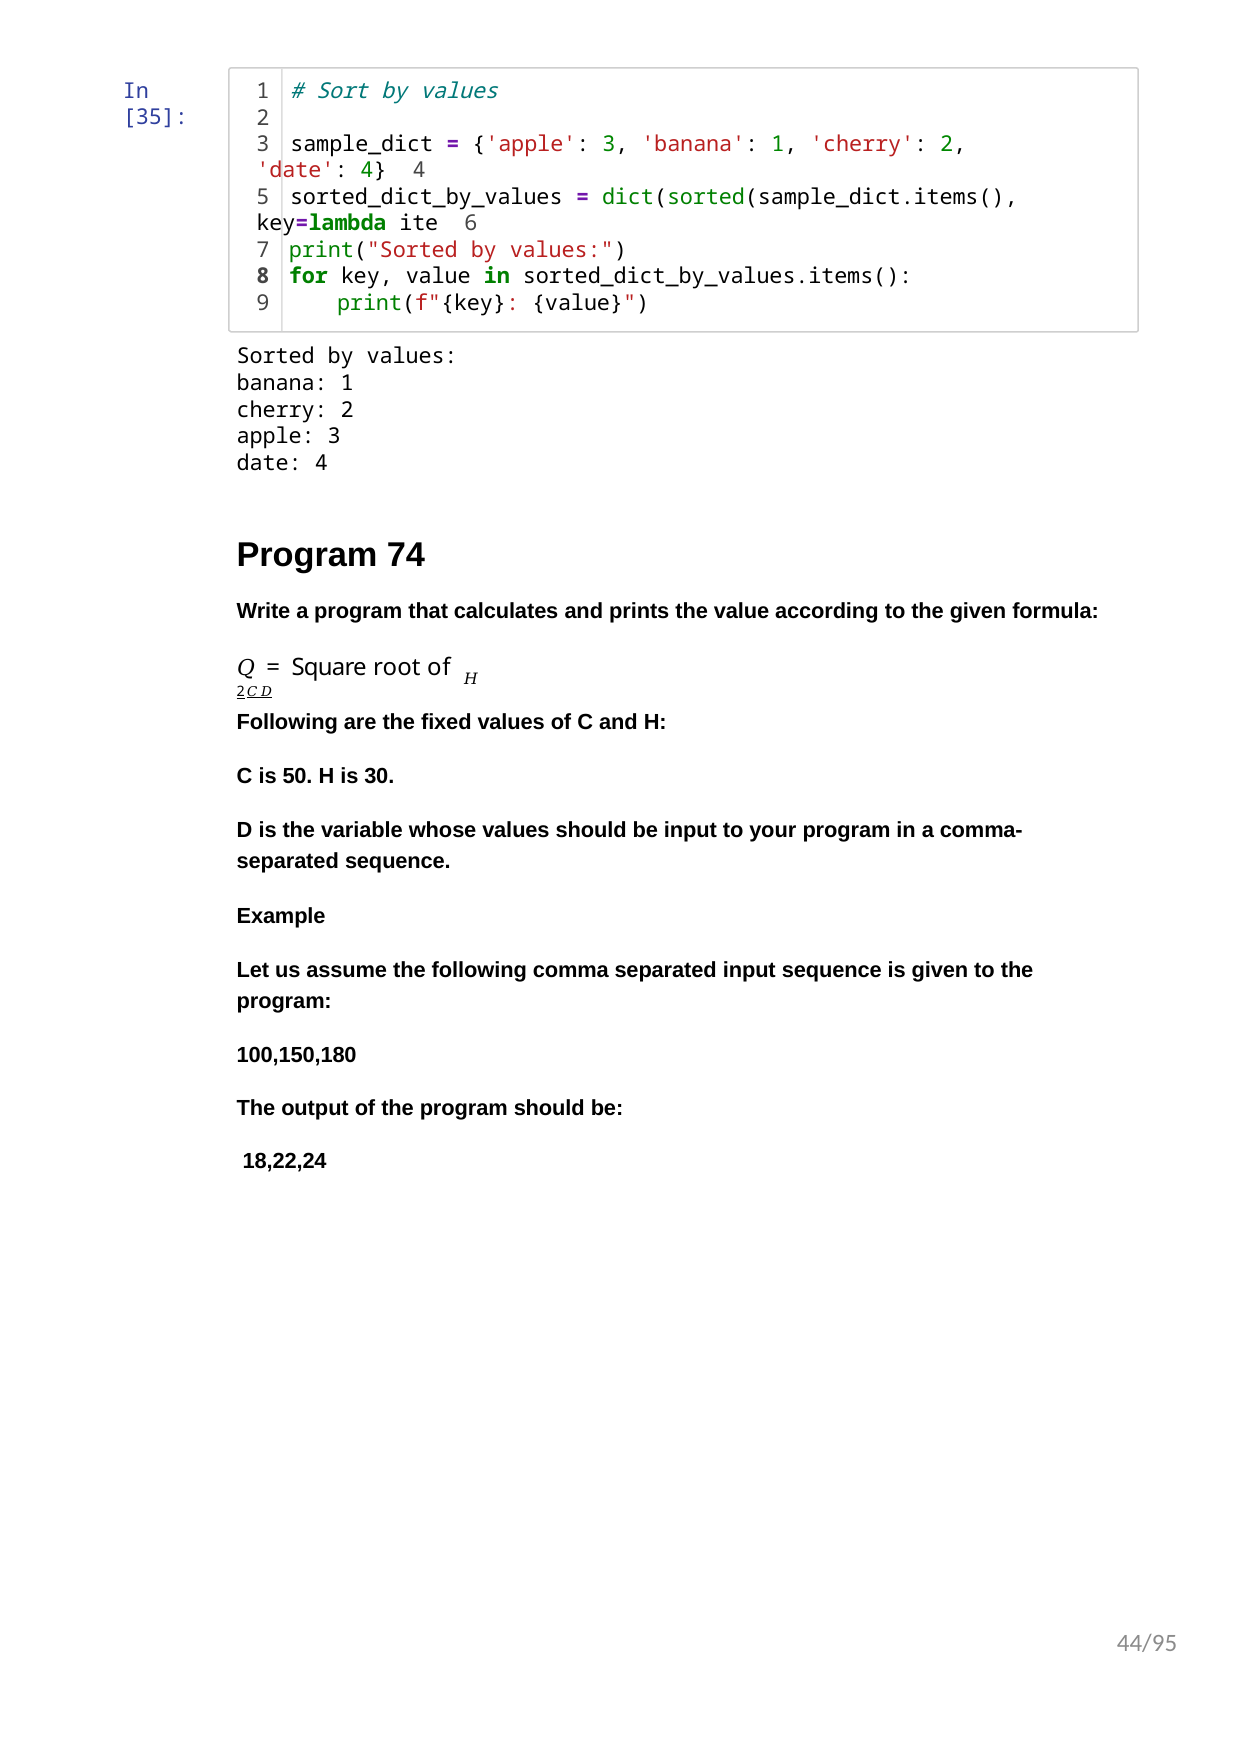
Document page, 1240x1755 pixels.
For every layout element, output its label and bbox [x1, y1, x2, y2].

text_box [230, 649, 1044, 1173]
slide_number [888, 1132, 1178, 1755]
text_box [227, 66, 1144, 333]
text_box [234, 340, 1110, 623]
text_box [120, 74, 222, 129]
